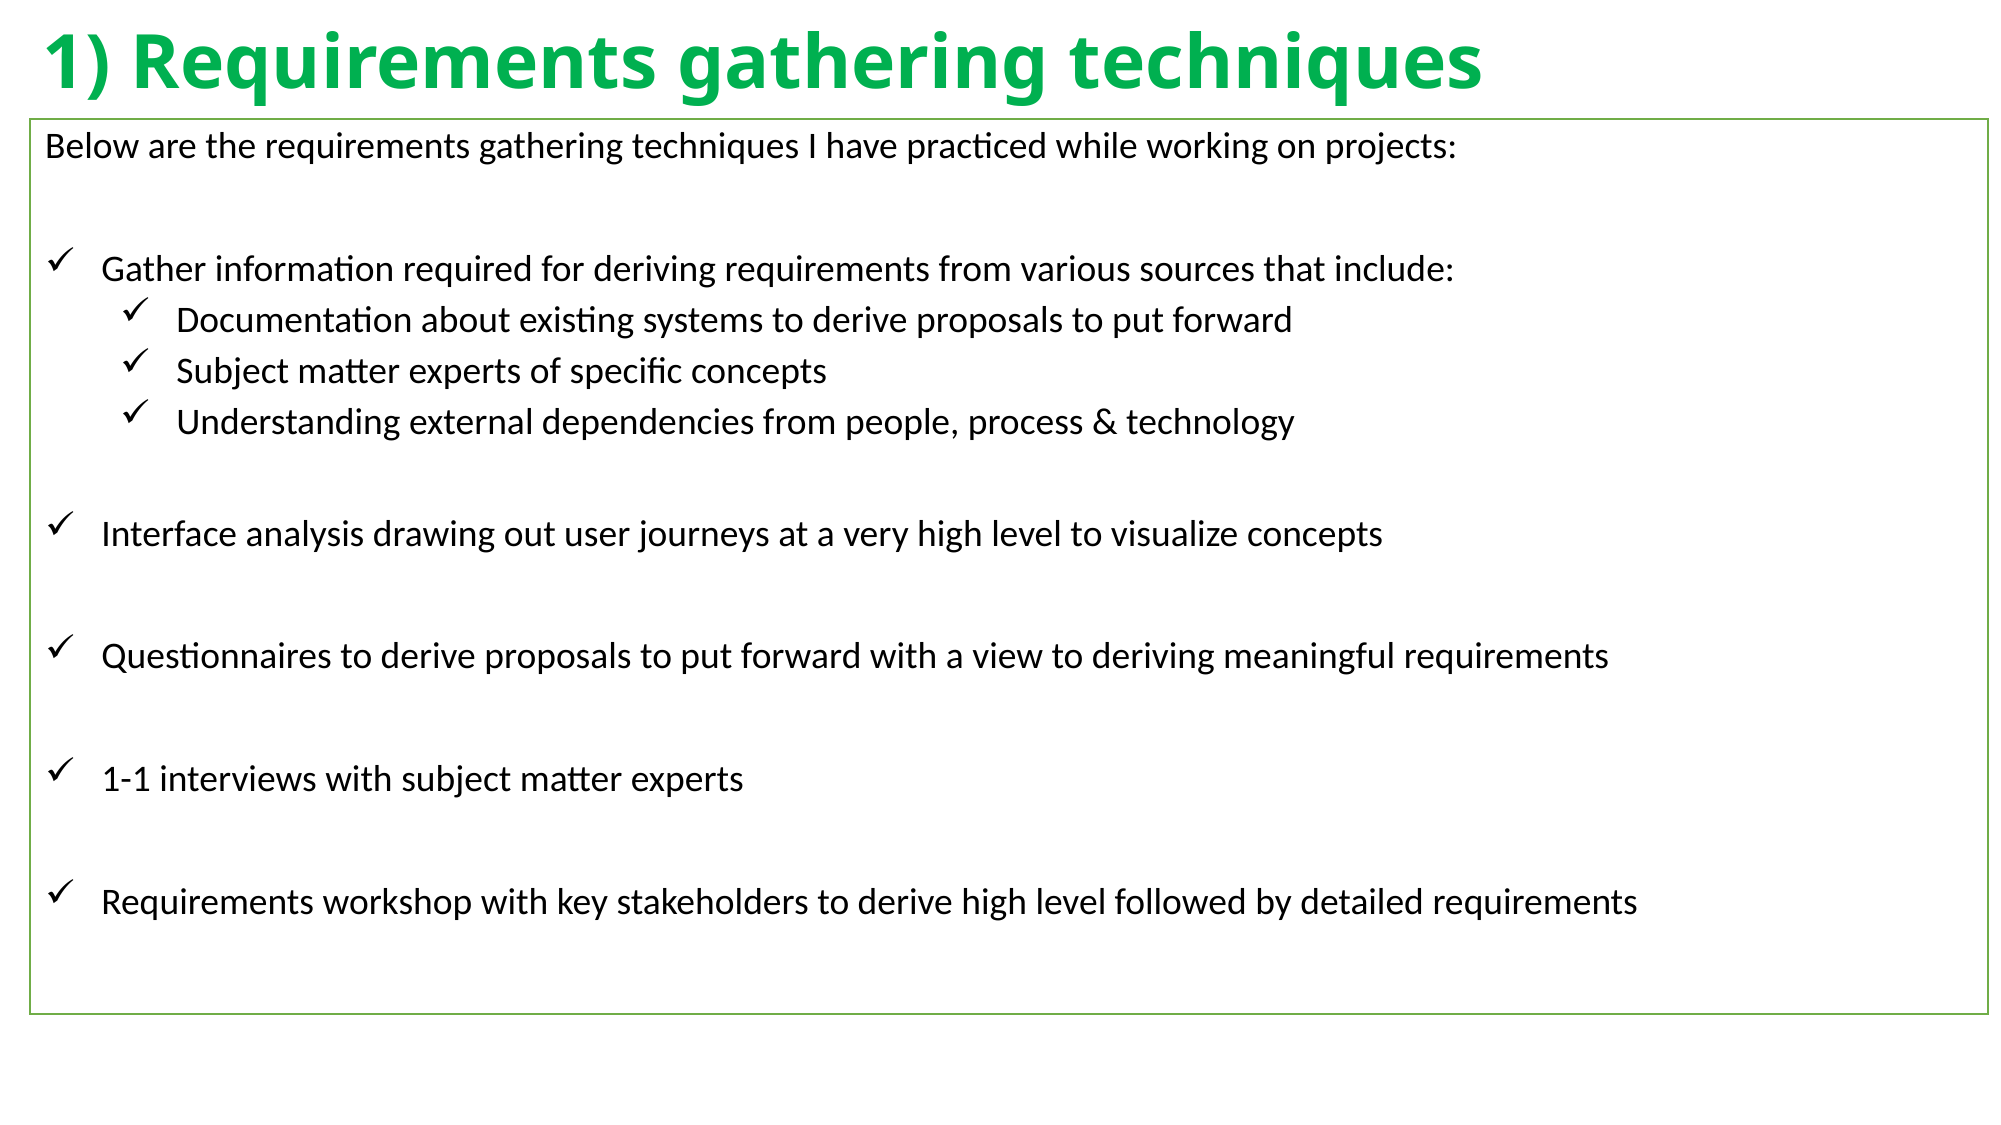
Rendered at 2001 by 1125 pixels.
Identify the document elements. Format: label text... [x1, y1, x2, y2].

list Below are the requirements gathering techniques I have practiced while working on projects: Gather information required for deriving requirements from various sources that include: Documentation about existing systems to derive proposals to put forward Subject matter experts of specific concepts Understanding external dependencies from people, process & technology Interface analysis drawing out user journeys at a very high level to visualize concepts Questionnaires to derive proposals to put forward with a view to deriving meaningful requirements 1-1 interviews with subject matter experts Requirements workshop with key stakeholders to derive high level followed by detailed requirements [29, 118, 1989, 1015]
title 1) Requirements gathering techniques [27, 16, 1988, 114]
